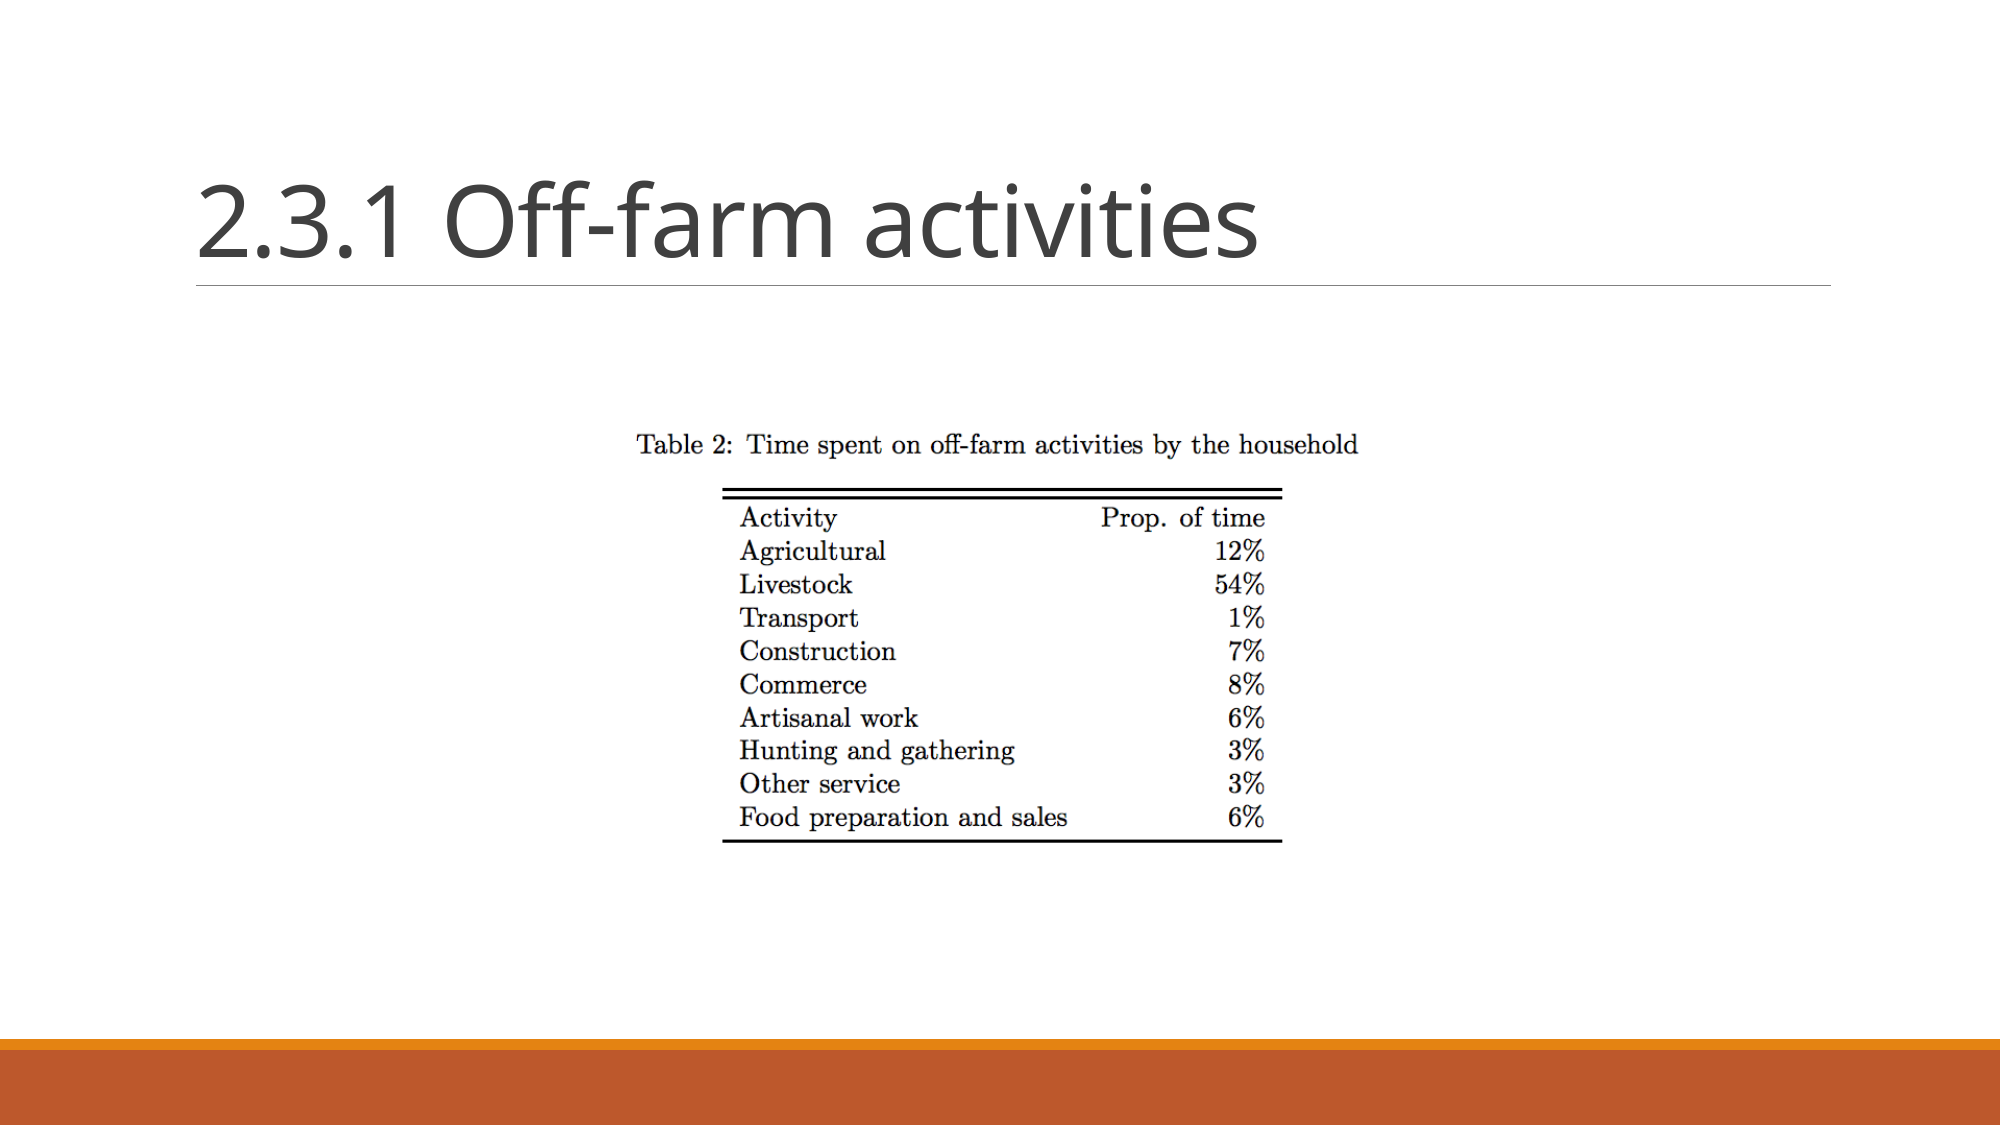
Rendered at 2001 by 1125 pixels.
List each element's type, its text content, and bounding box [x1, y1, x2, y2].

title 2.3.1 Off-farm activities [180, 47, 1830, 285]
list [612, 392, 1398, 873]
